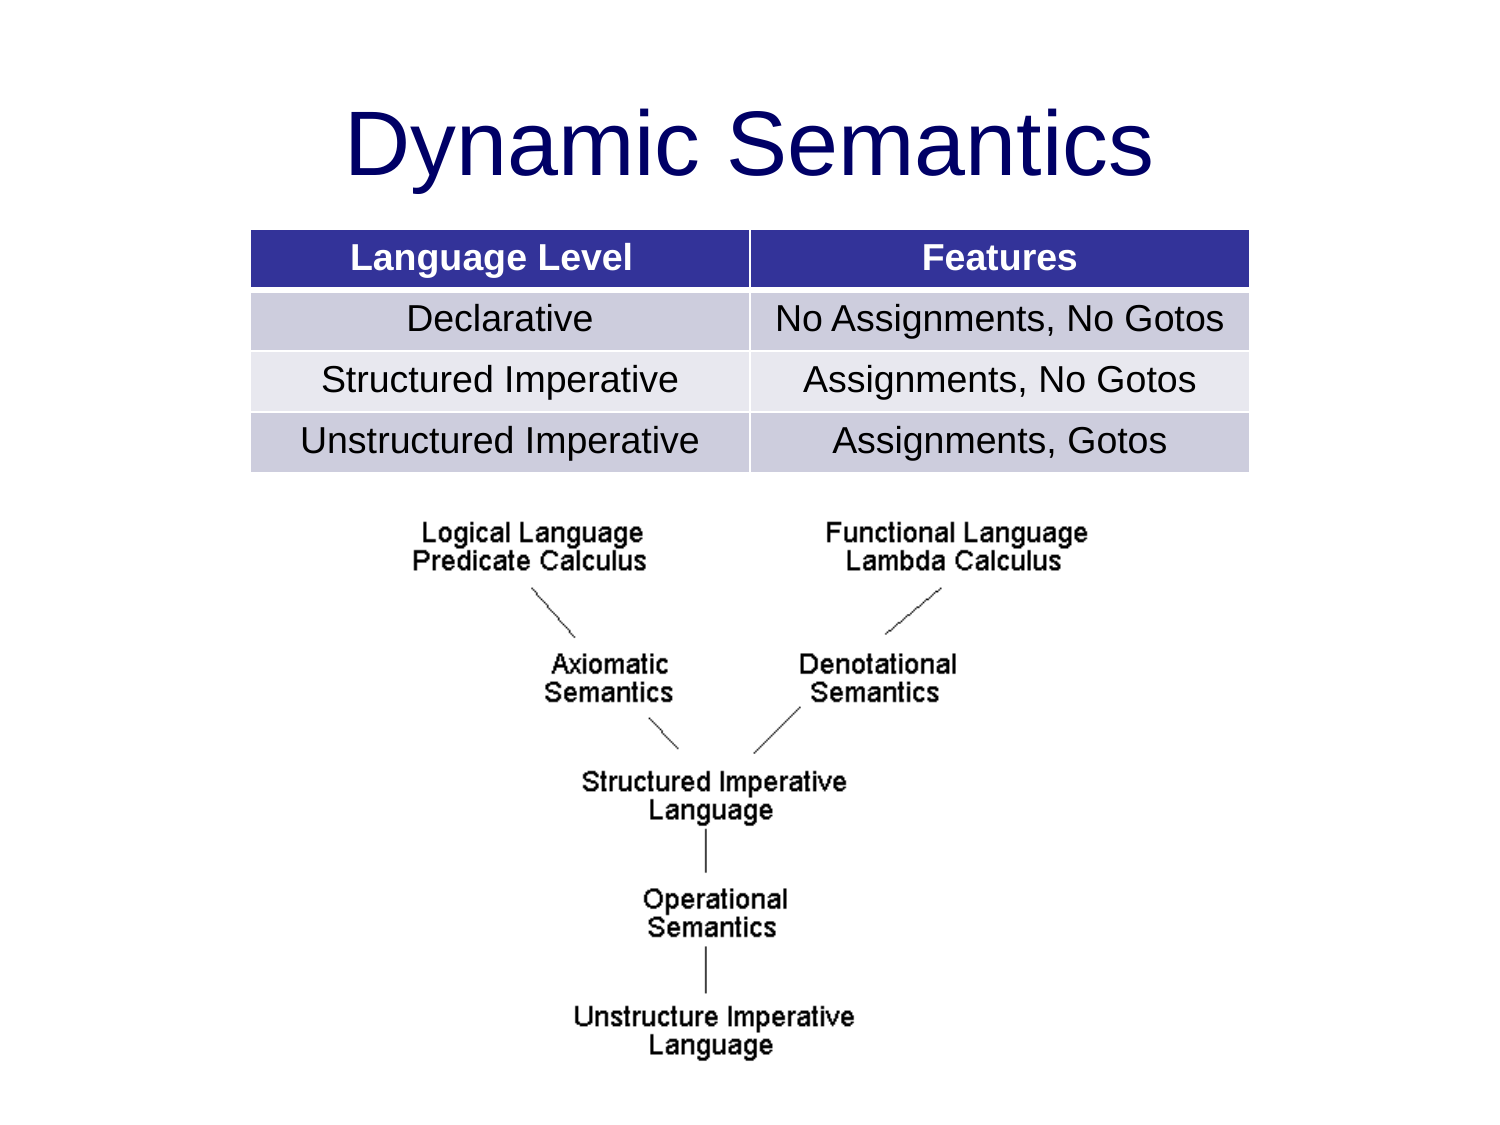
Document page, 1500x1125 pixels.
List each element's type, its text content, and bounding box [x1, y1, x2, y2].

table_cell Assignments, Gotos [751, 413, 1249, 472]
title Dynamic Semantics [75, 45, 1425, 233]
table_cell No Assignments, No Gotos [751, 293, 1249, 350]
picture [397, 519, 1103, 1072]
table_cell Declarative [251, 293, 749, 350]
table_header Features [751, 230, 1249, 287]
table_cell Structured Imperative [251, 352, 749, 411]
table_header Language Level [251, 230, 749, 287]
table_cell Unstructured Imperative [251, 413, 749, 472]
table_cell Assignments, No Gotos [751, 352, 1249, 411]
